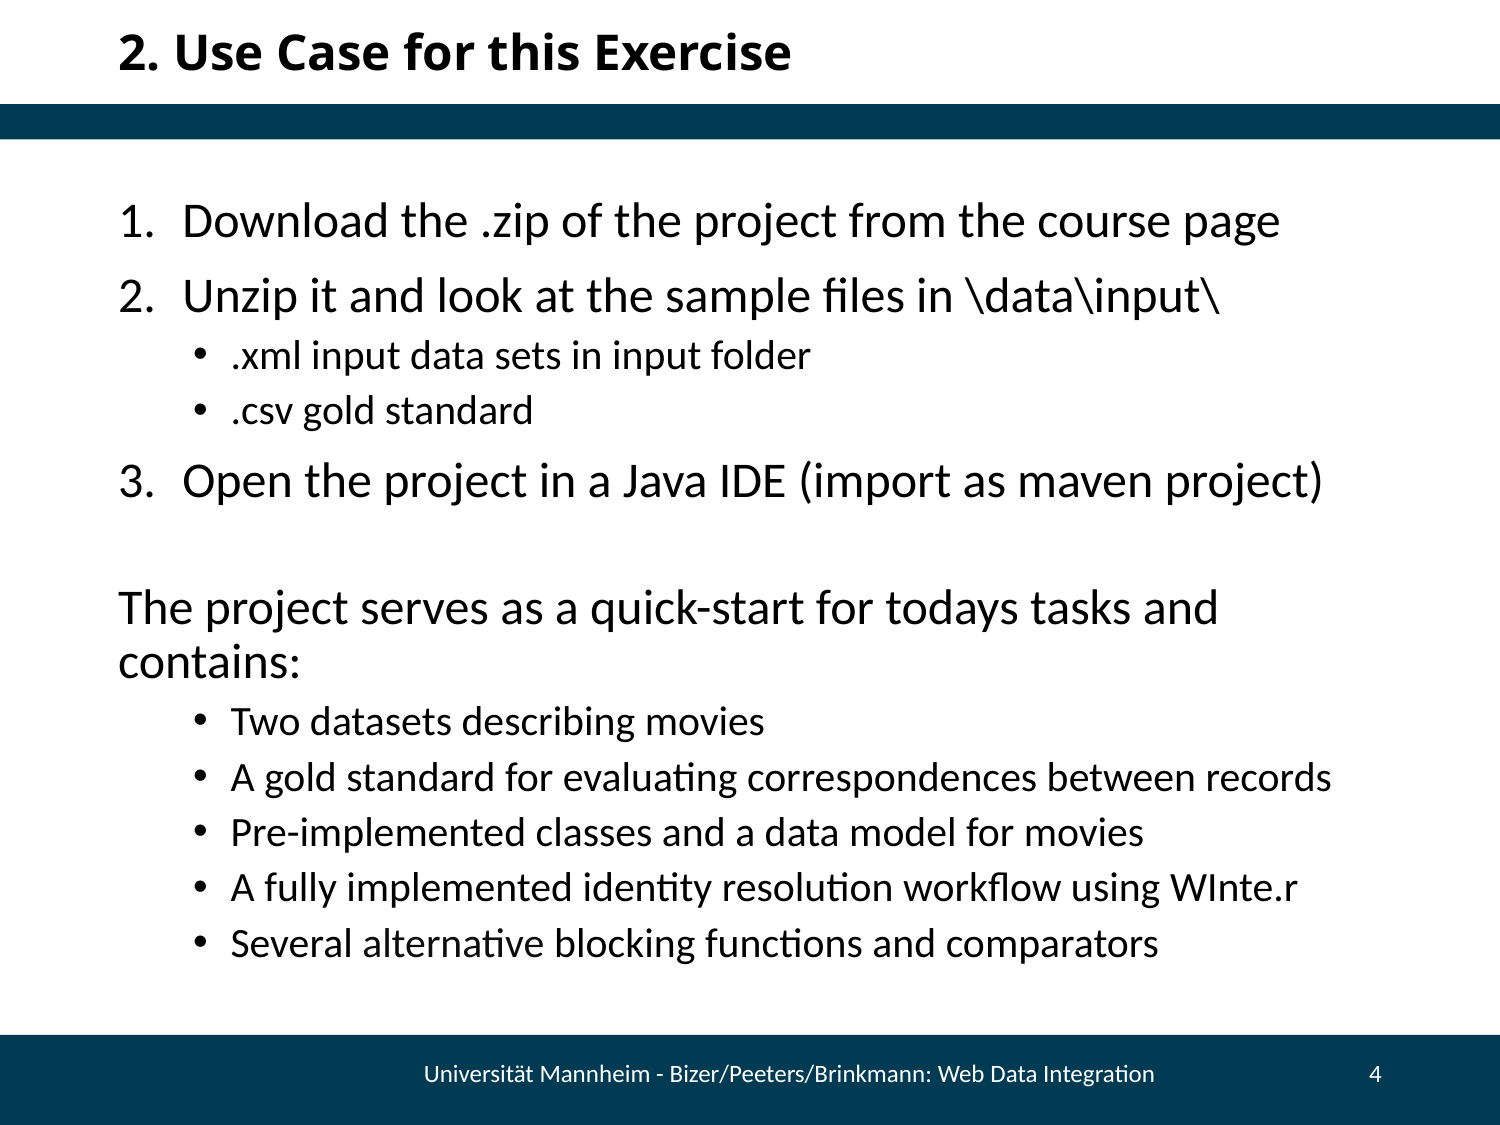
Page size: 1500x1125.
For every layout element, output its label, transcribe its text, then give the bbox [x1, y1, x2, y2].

list Download the .zip of the project from the course page Unzip it and look at the sample files in \data\input\ .xml input data sets in input folder .csv gold standard Open the project in a Java IDE (import as maven project) The project serves as a quick-start for todays tasks and contains: Two datasets describing movies A gold standard for evaluating correspondences between records Pre-implemented classes and a data model for movies A fully implemented identity resolution workflow using WInte.r Several alternative blocking functions and comparators [103, 186, 1397, 1036]
slide_number 4 [1320, 1042, 1397, 1103]
footer Universität Mannheim - Bizer/Peeters/Brinkmann: Web Data Integration [261, 1042, 1320, 1103]
title 2. Use Case for this Exercise [103, 20, 1397, 89]
